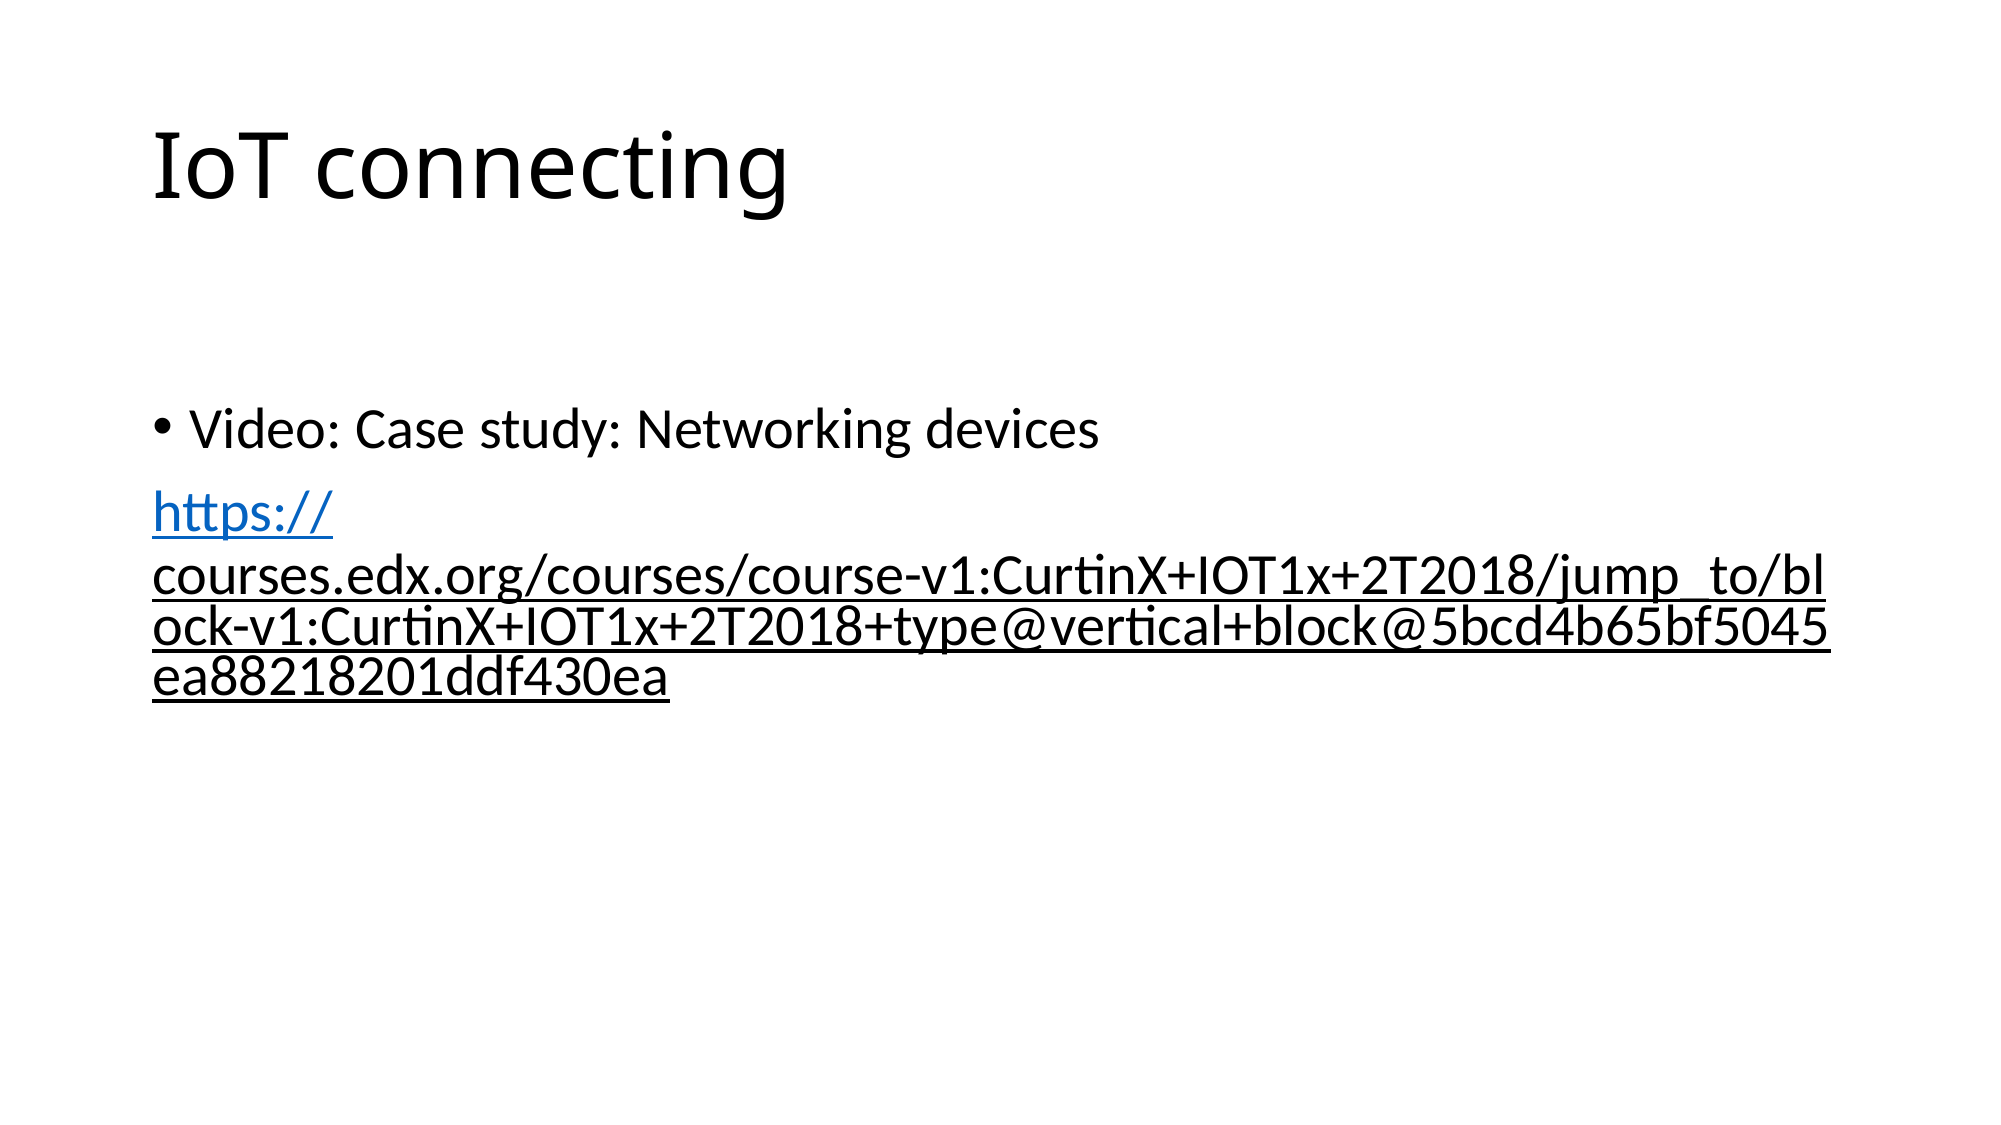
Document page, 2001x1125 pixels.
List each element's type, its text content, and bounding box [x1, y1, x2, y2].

list Video: Case study: Networking devices https://courses.edx.org/courses/course-v1:CurtinX+IOT1x+2T2018/jump_to/block-v1:CurtinX+IOT1x+2T2018+type@vertical+block@5bcd4b65bf5045ea88218201ddf430ea [137, 299, 1863, 1014]
title IoT connecting [137, 59, 1863, 278]
